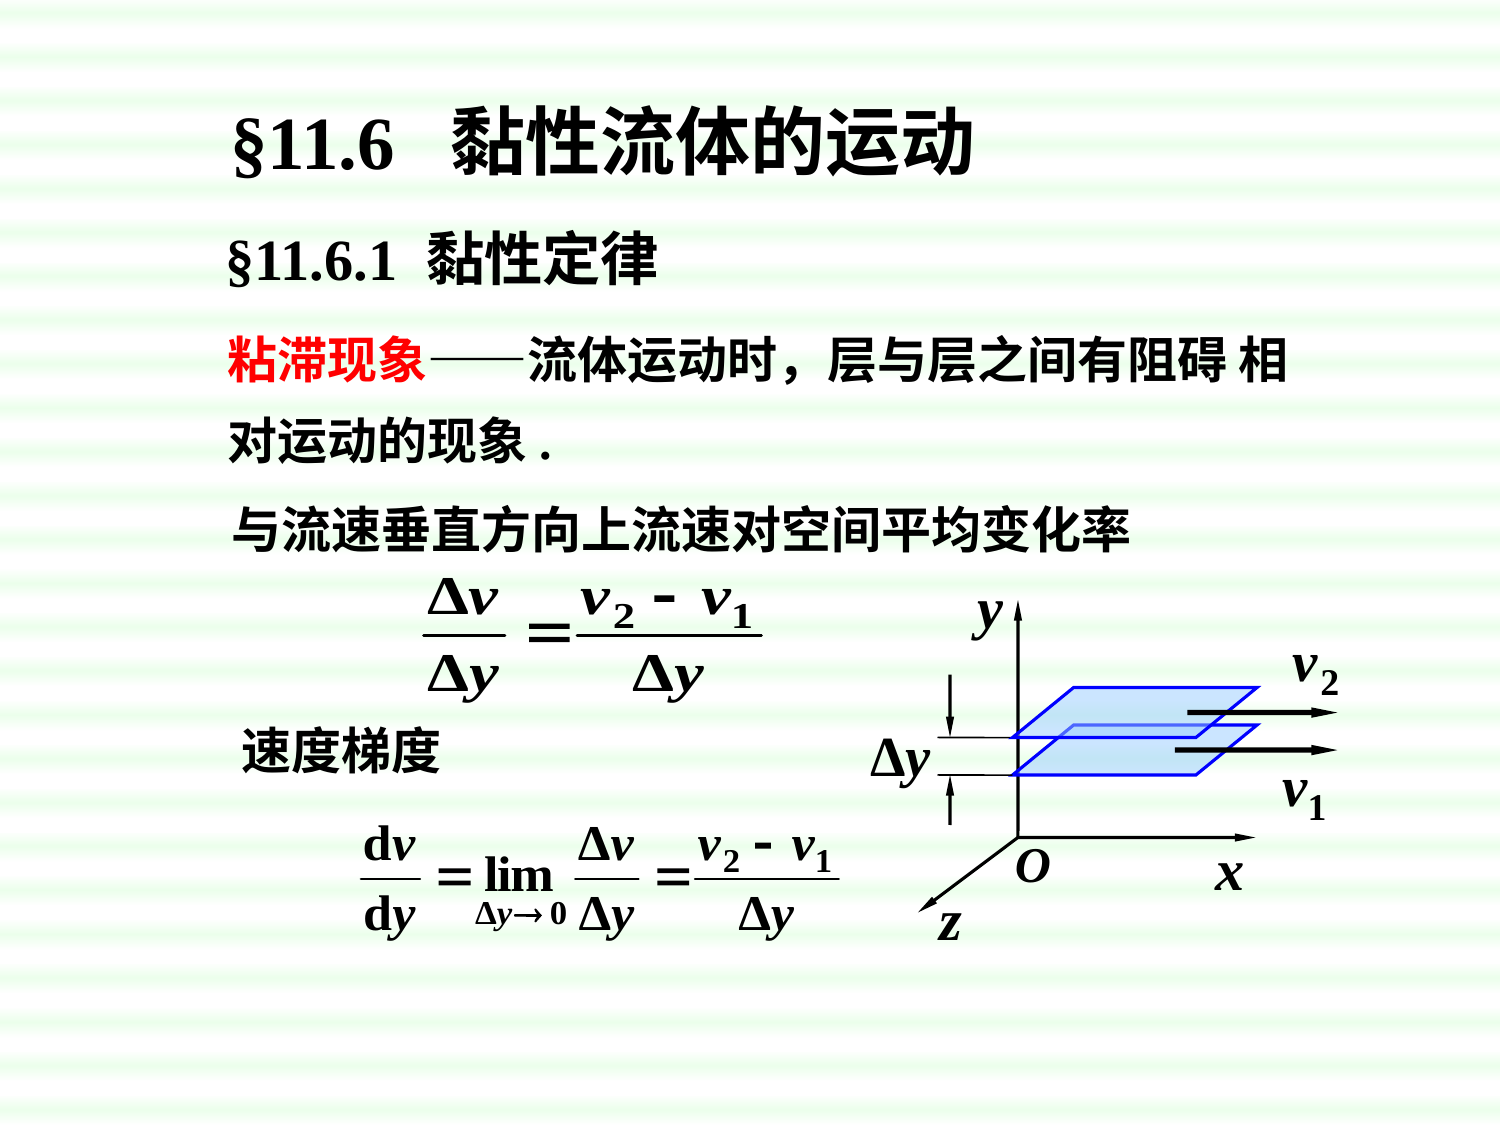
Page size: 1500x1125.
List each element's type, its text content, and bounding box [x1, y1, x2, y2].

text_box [412, 562, 776, 713]
text_box §11.6.1 黏性定律 [210, 214, 688, 300]
text_box 粘滞现象——流体运动时，层与层之间有阻碍 相对运动的现象. [212, 299, 1338, 477]
text_box 速度梯度 [226, 712, 480, 788]
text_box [351, 812, 849, 951]
text_box §11.6 黏性流体的运动 [215, 87, 1042, 193]
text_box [862, 562, 1352, 961]
text_box 与流速垂直方向上流速对空间平均变化率 [216, 490, 1181, 566]
